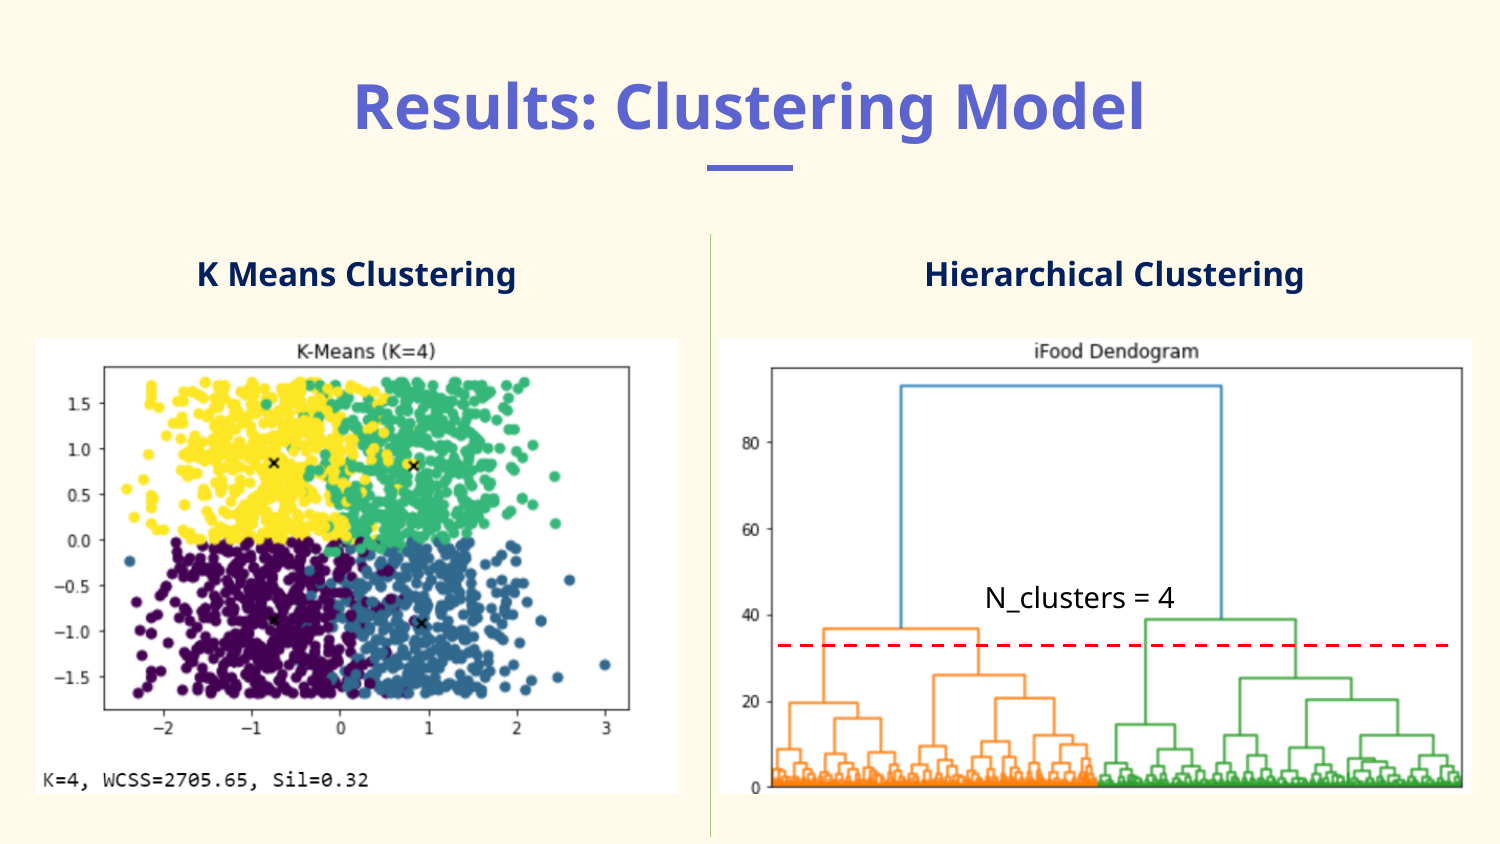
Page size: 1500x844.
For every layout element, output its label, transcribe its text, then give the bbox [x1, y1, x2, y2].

text_box K Means Clustering [121, 246, 593, 301]
text_box Hierarchical Clustering [879, 246, 1351, 301]
picture [719, 338, 1472, 794]
picture [36, 338, 678, 794]
title Results: Clustering Model [116, 33, 1383, 157]
